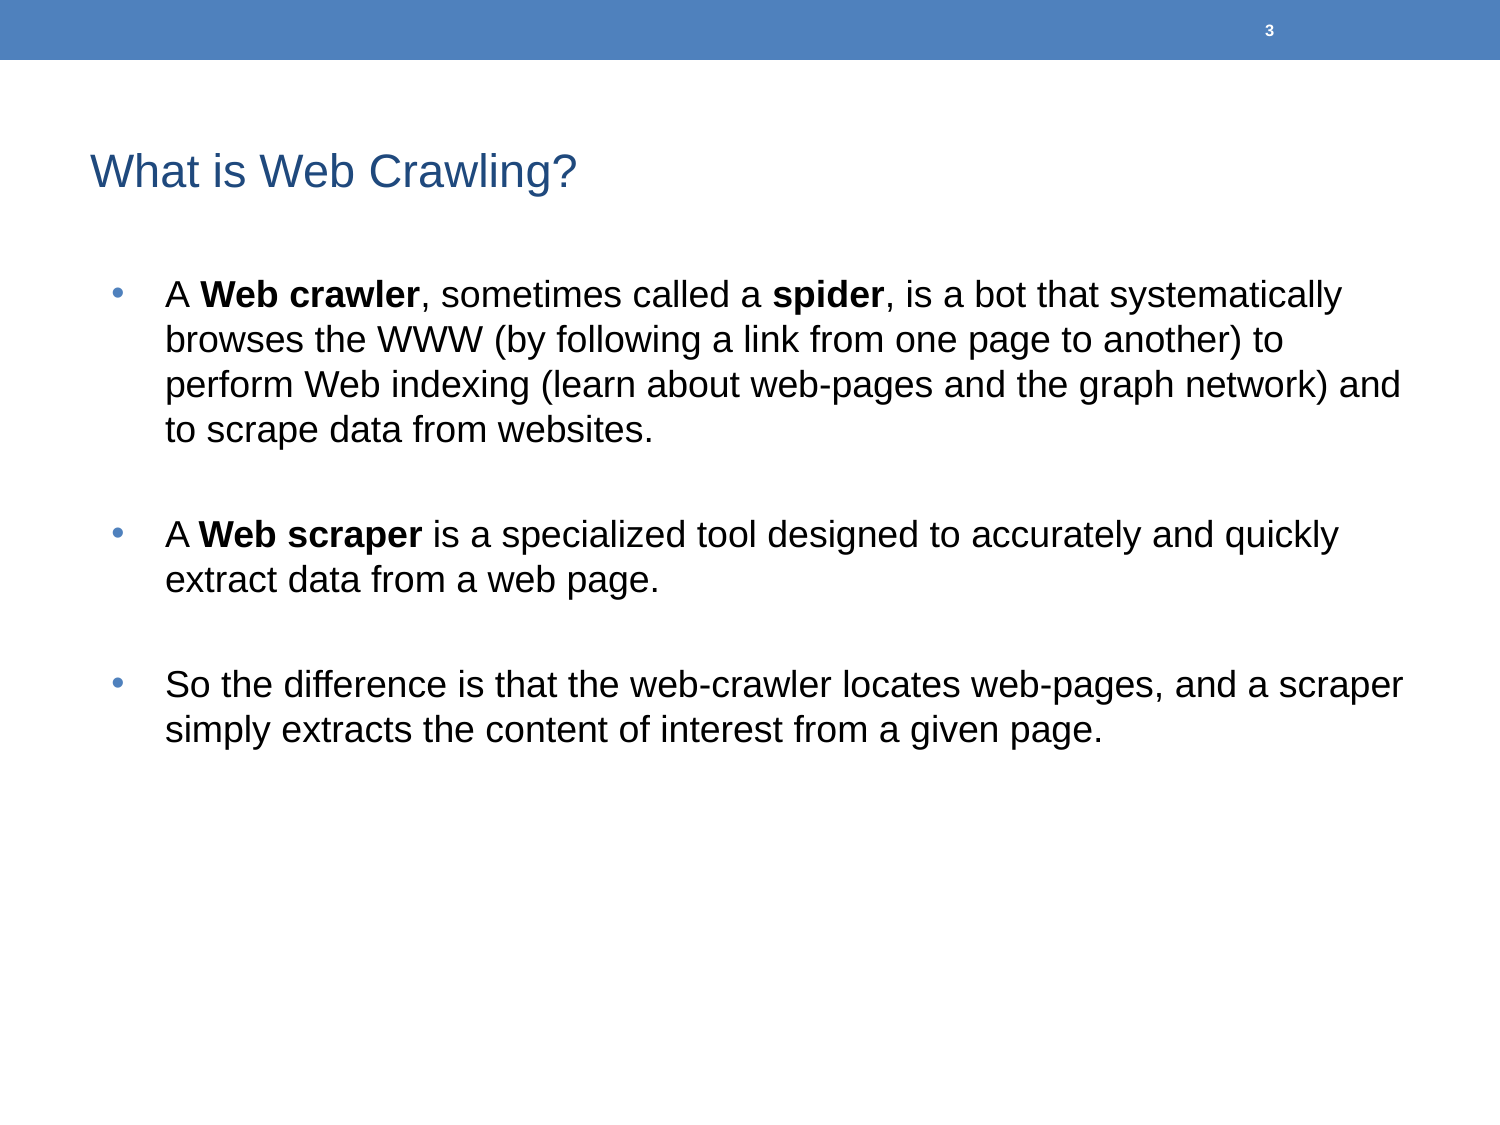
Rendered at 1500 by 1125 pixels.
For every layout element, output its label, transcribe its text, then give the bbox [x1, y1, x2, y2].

list A Web crawler, sometimes called a spider, is a bot that systematically browses the WWW (by following a link from one page to another) to perform Web indexing (learn about web-pages and the graph network) and to scrape data from websites. A Web scraper is a specialized tool designed to accurately and quickly extract data from a web page. So the difference is that the web-crawler locates web-pages, and a scraper simply extracts the content of interest from a given page. [75, 262, 1425, 1063]
title What is Web Crawling? [75, 87, 1425, 250]
slide_number 3 [1250, 3, 1425, 57]
